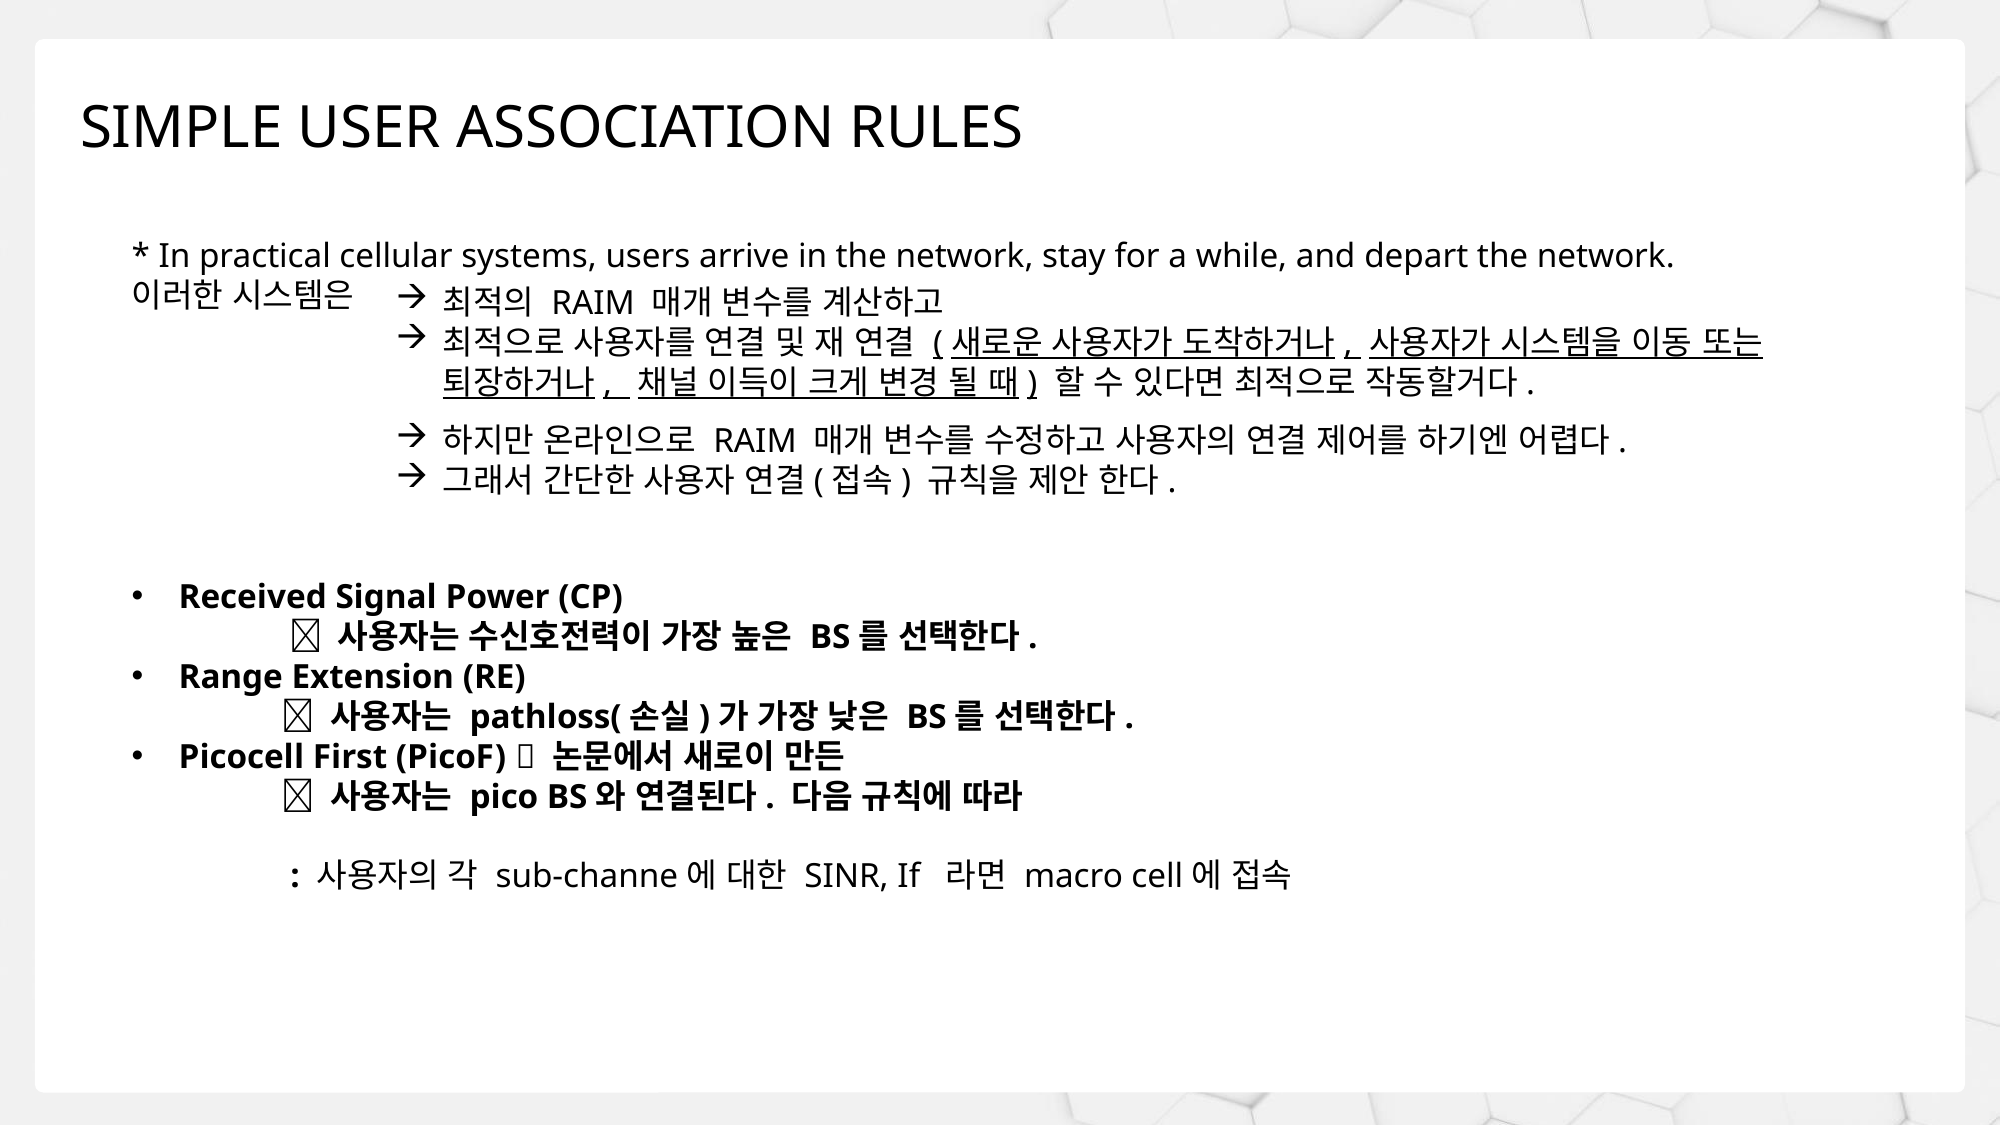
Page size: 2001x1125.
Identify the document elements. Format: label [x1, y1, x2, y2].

text_box [0, 0, 2000, 1125]
